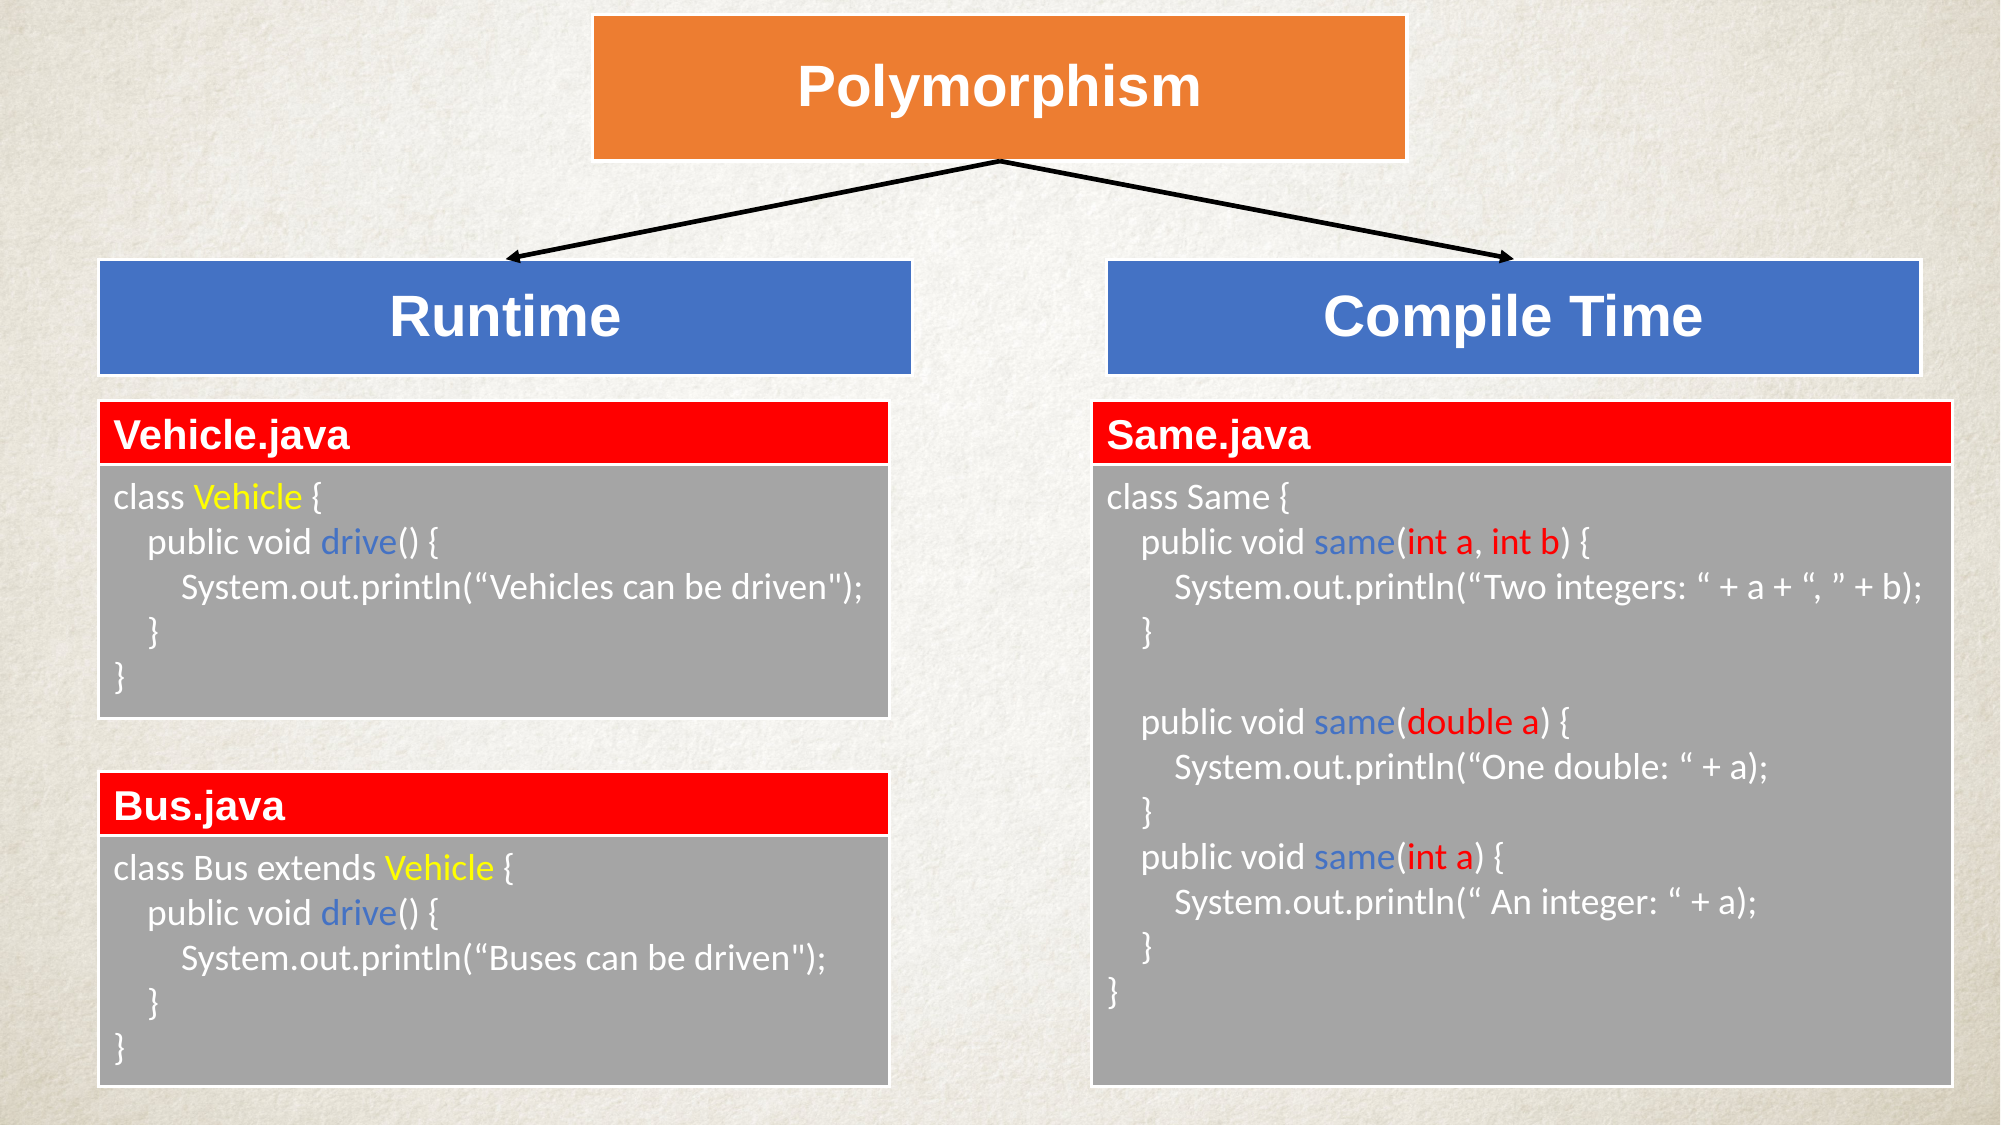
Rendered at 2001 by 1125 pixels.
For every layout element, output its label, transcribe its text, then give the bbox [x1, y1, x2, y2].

text_box Compile Time [1105, 258, 1923, 377]
text_box Same.java [1090, 399, 1954, 463]
text_box class Vehicle { public void drive() { System.out.println(“Vehicles can be driven"); } } [97, 463, 891, 720]
picture [0, 0, 2001, 1125]
text_box Polymorphism [591, 13, 1409, 161]
text_box Runtime [97, 258, 914, 377]
text_box Bus.java [97, 770, 891, 834]
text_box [999, 161, 1514, 260]
text_box Vehicle.java [97, 399, 891, 463]
text_box class Bus extends Vehicle { public void drive() { System.out.println(“Buses can be driven"); } } [97, 834, 891, 1088]
text_box class Same { public void same(int a, int b) { System.out.println(“Two integers: “ + a + “, ” + b); } public void same(double a) { System.out.println(“One double: “ + a); } public void same(int a) { System.out.println(“ An integer: “ + a); } } [1090, 463, 1954, 1088]
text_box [505, 161, 999, 260]
